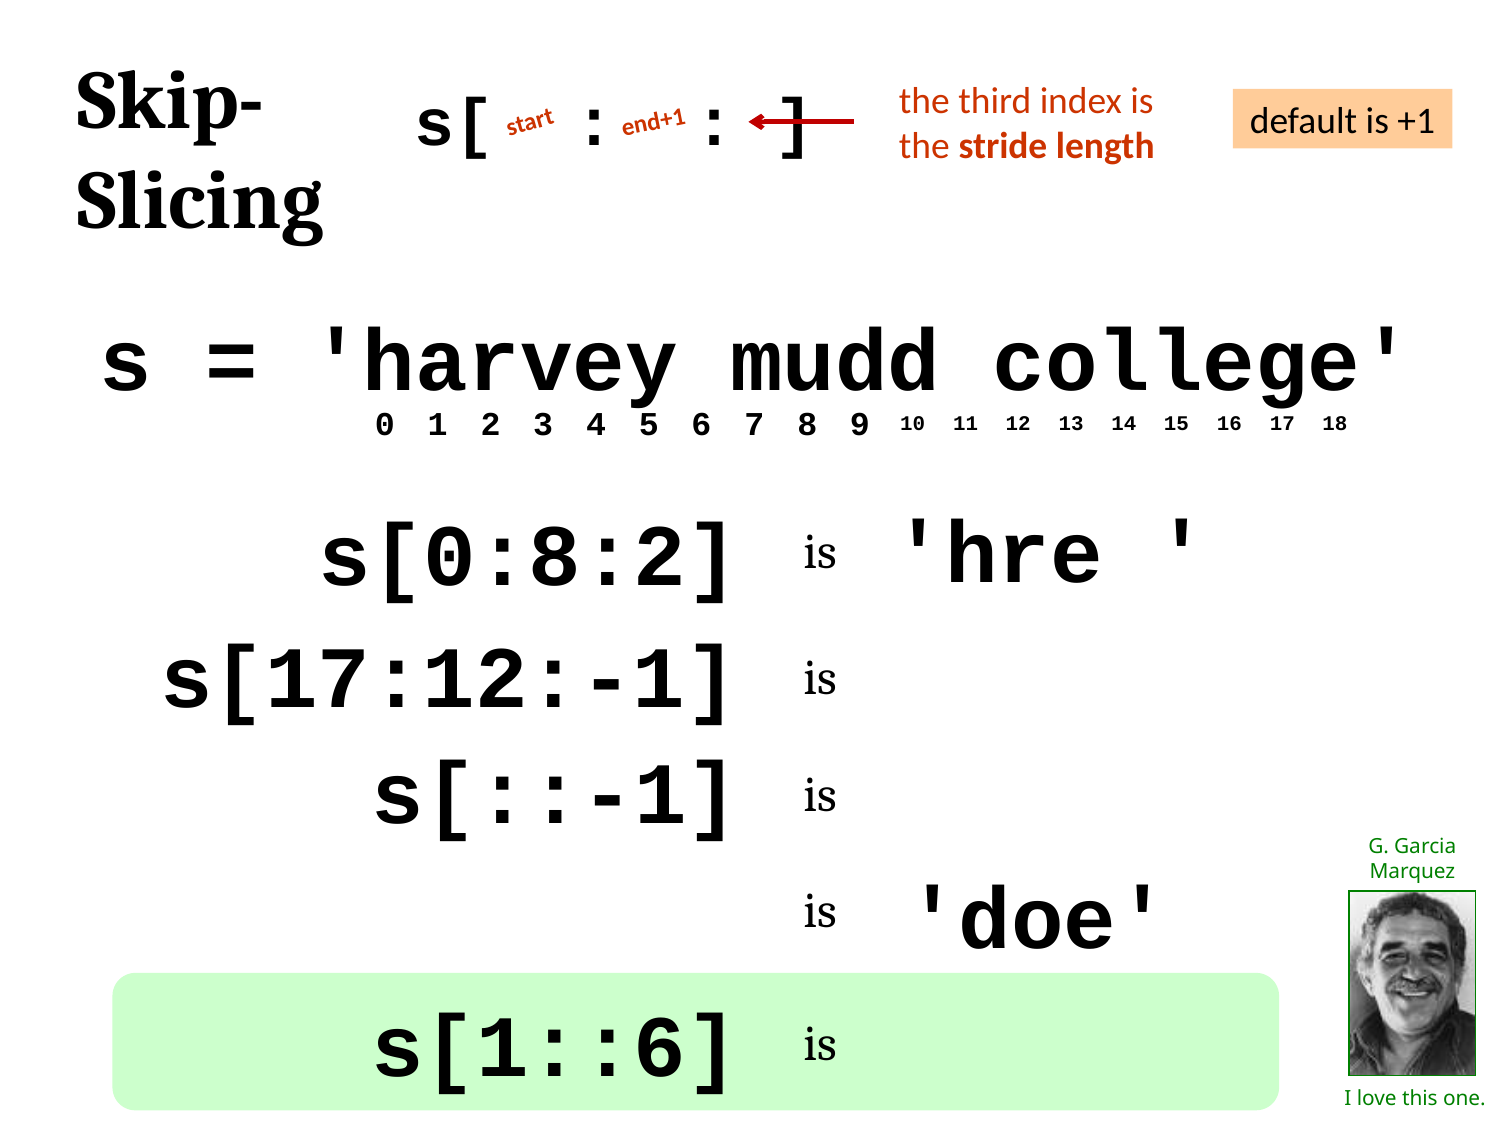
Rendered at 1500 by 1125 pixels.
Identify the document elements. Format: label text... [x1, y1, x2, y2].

text_box 4 [558, 394, 611, 450]
text_box 1 [400, 394, 453, 450]
text_box G. Garcia Marquez [1337, 824, 1488, 890]
text_box 18 [1297, 402, 1373, 443]
text_box s[1::6] [356, 981, 754, 1102]
text_box 15 [1138, 402, 1191, 443]
text_box s[17:12:-1] [145, 612, 753, 733]
text_box 3 [505, 394, 558, 450]
text_box 'doe' [891, 853, 1184, 974]
text_box the third index is the stride length [884, 68, 1208, 174]
text_box 7 [716, 394, 769, 450]
text_box s[ : : ] [425, 71, 838, 167]
text_box I love this one. [1314, 1077, 1500, 1118]
text_box Skip-Slicing [62, 37, 425, 253]
text_box is [788, 637, 852, 713]
text_box 17 [1244, 402, 1297, 443]
text_box 8 [769, 394, 822, 450]
text_box 10 [875, 402, 928, 443]
picture [1349, 891, 1476, 1076]
text_box 11 [928, 402, 980, 443]
text_box 6 [664, 394, 716, 450]
text_box default is +1 [1232, 88, 1453, 149]
text_box 2 [453, 394, 505, 450]
text_box is [788, 511, 852, 586]
text_box 5 [611, 394, 664, 450]
text_box 0 [347, 394, 400, 450]
text_box 13 [1033, 402, 1086, 443]
text_box s[::-1] [356, 728, 754, 849]
text_box is [788, 870, 852, 945]
text_box 9 [822, 394, 898, 450]
text_box 14 [1086, 402, 1138, 443]
text_box s[0:8:2] [303, 490, 754, 611]
text_box start [452, 78, 603, 162]
text_box is [788, 753, 852, 829]
text_box 16 [1191, 402, 1244, 443]
text_box is [788, 1002, 852, 1078]
text_box [112, 972, 1280, 1111]
text_box 'hre ' [878, 487, 1223, 608]
text_box s = 'harvey mudd college' [37, 295, 1475, 416]
text_box end+1 [576, 83, 731, 157]
text_box 12 [980, 402, 1033, 443]
